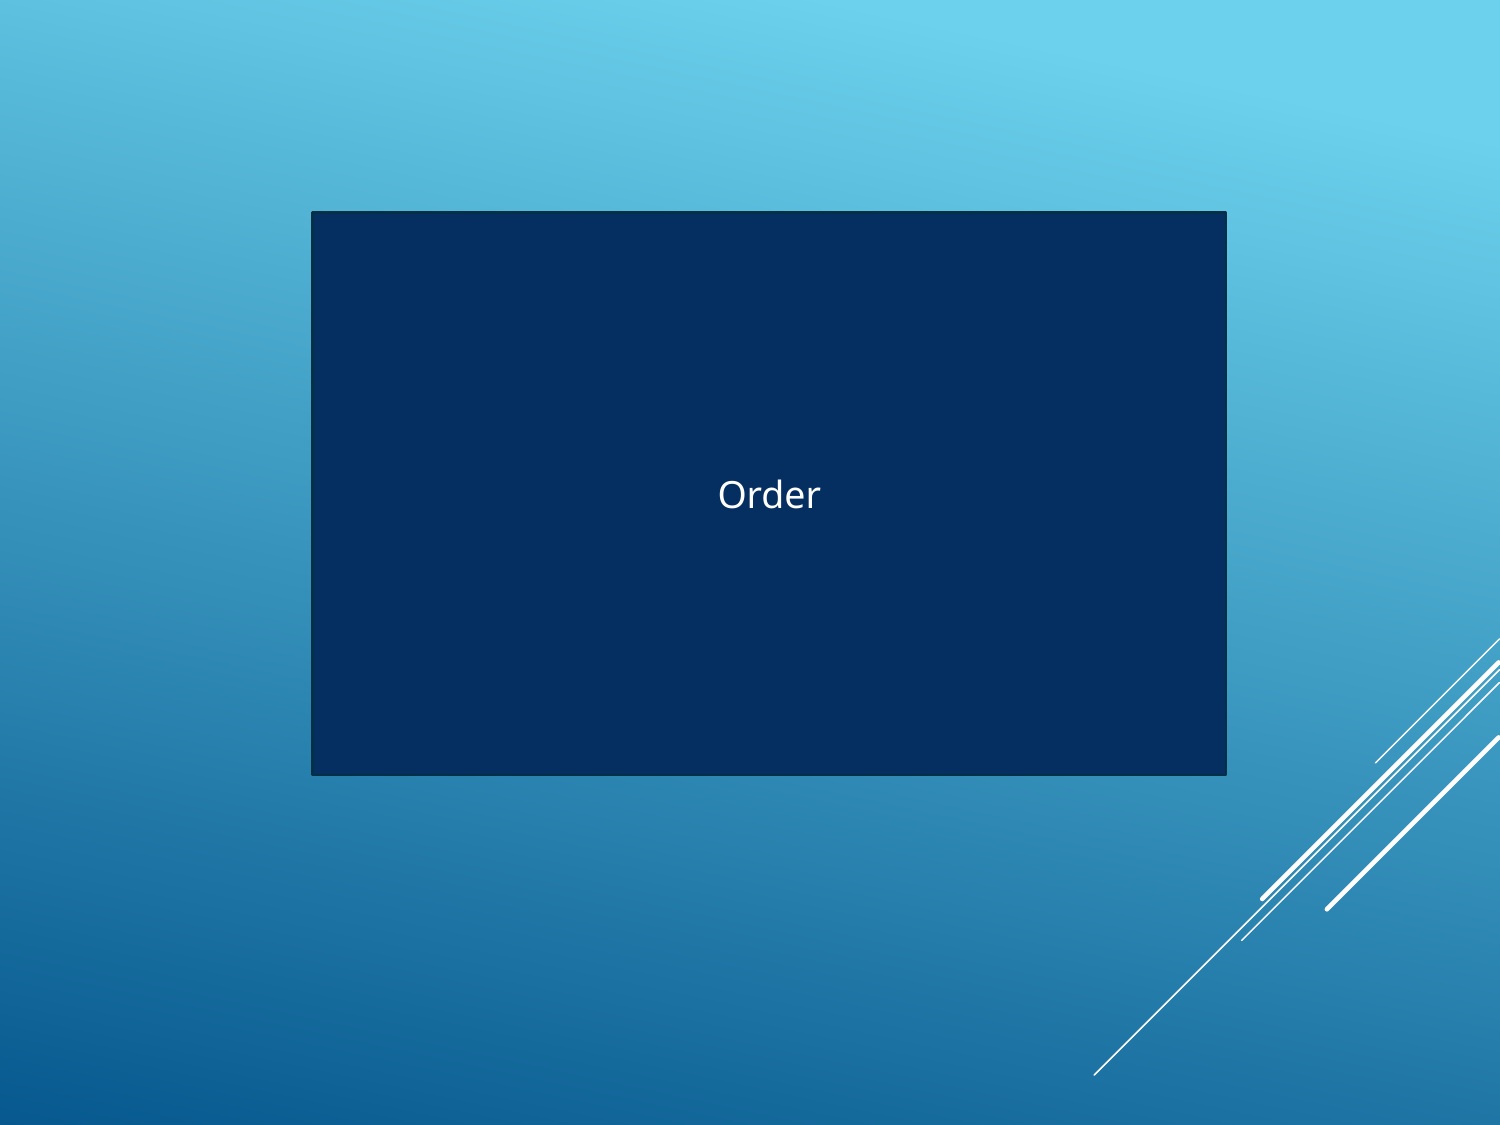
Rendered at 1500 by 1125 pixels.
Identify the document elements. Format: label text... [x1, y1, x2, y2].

text_box Order [311, 211, 1227, 776]
